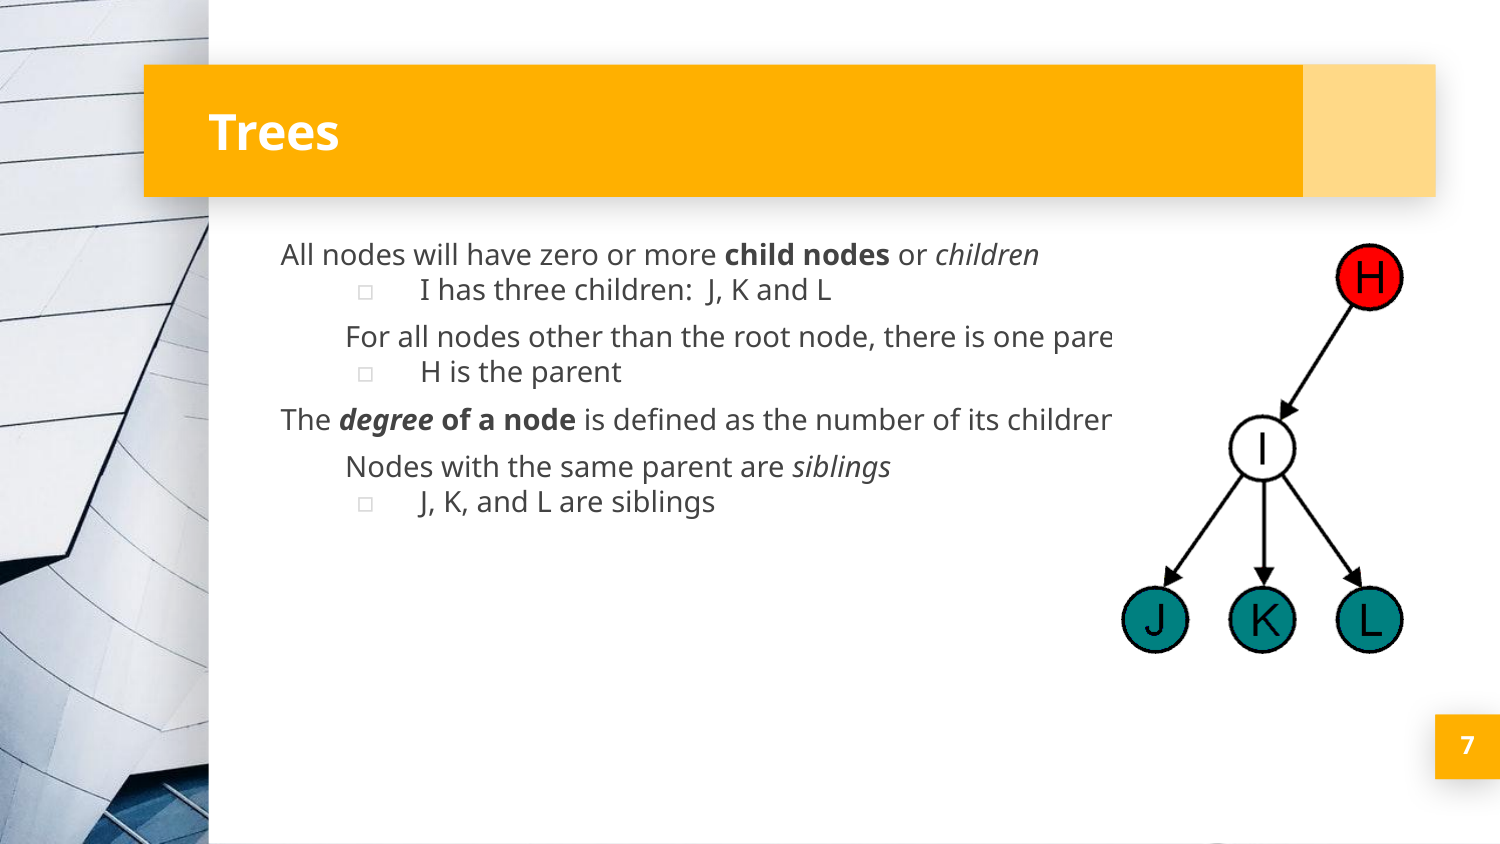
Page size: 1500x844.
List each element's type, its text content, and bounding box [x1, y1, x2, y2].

picture [1112, 234, 1413, 663]
picture [0, 0, 208, 844]
title Trees [193, 64, 1300, 197]
list All nodes will have zero or more child nodes or children I has three children: J, K and L For all nodes other than the root node, there is one parent node H is the parent The degree of a node is defined as the number of its children: deg(I) = 3 Nodes with the same parent are siblings J, K, and L are siblings [255, 221, 1418, 704]
slide_number 7 [1435, 714, 1500, 780]
